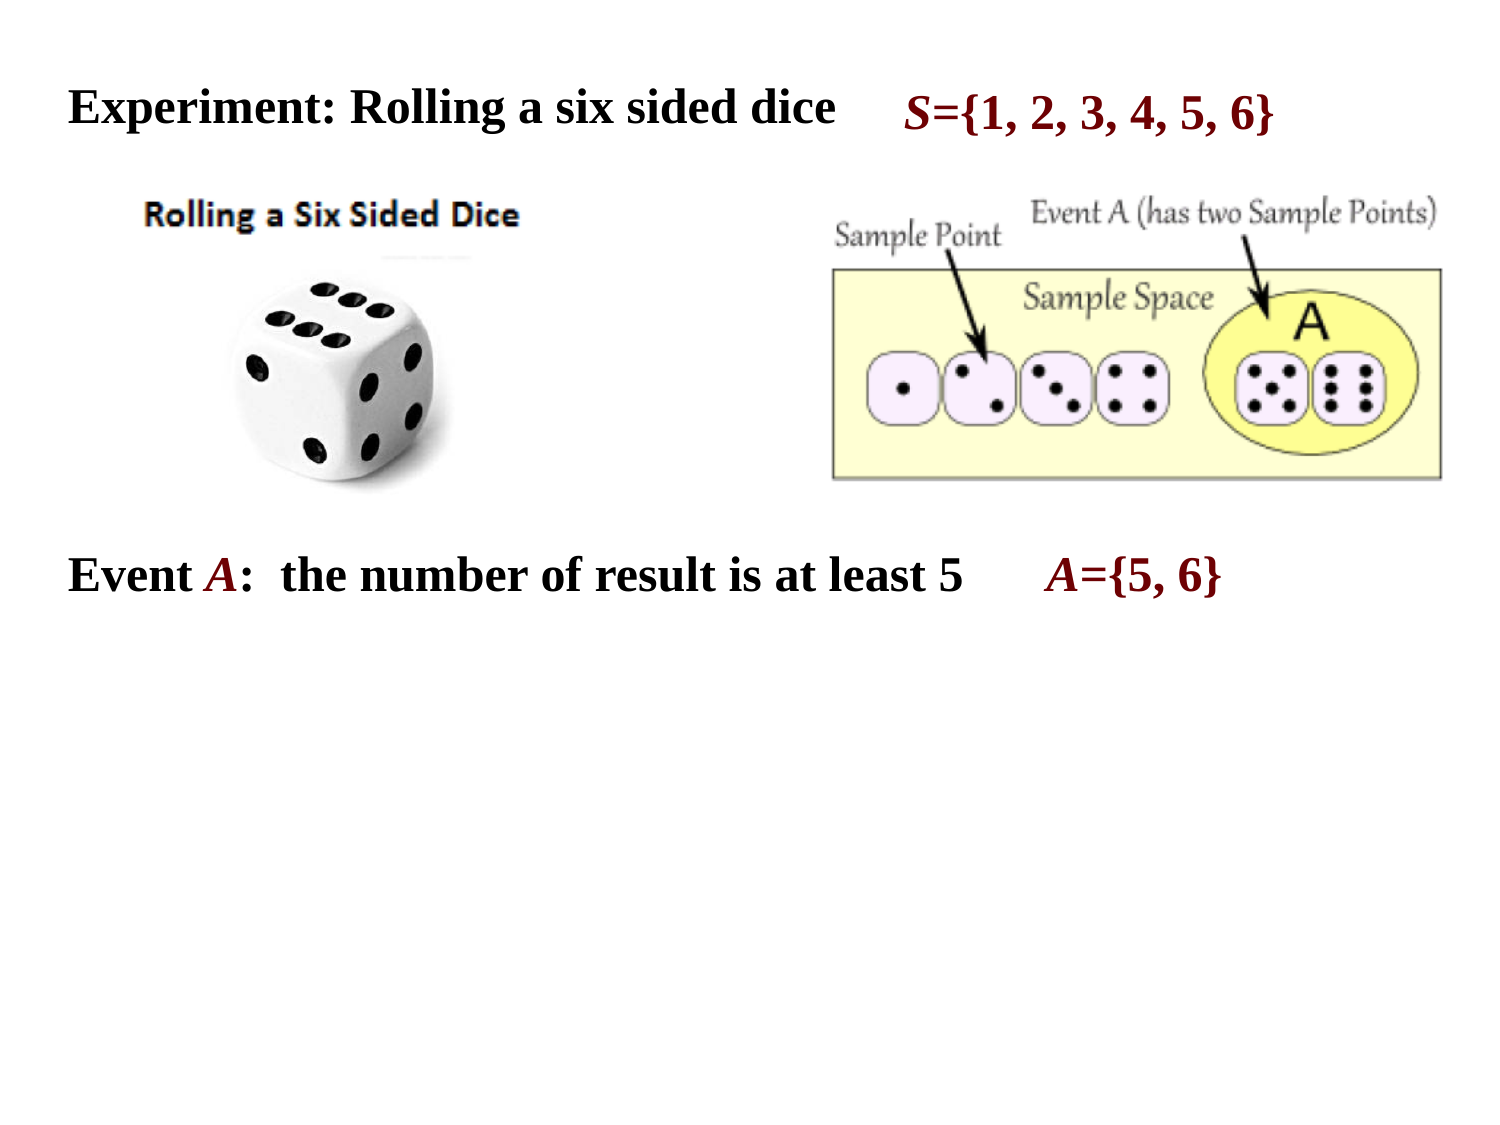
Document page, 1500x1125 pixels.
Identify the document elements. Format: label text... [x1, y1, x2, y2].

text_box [137, 184, 538, 499]
text_box Experiment: Rolling a six sided dice [53, 66, 893, 158]
text_box Event A: the number of result is at least 5 [53, 533, 987, 620]
text_box S={1, 2, 3, 4, 5, 6} [893, 72, 1290, 148]
text_box A={5, 6} [1031, 533, 1238, 609]
picture [821, 189, 1448, 488]
